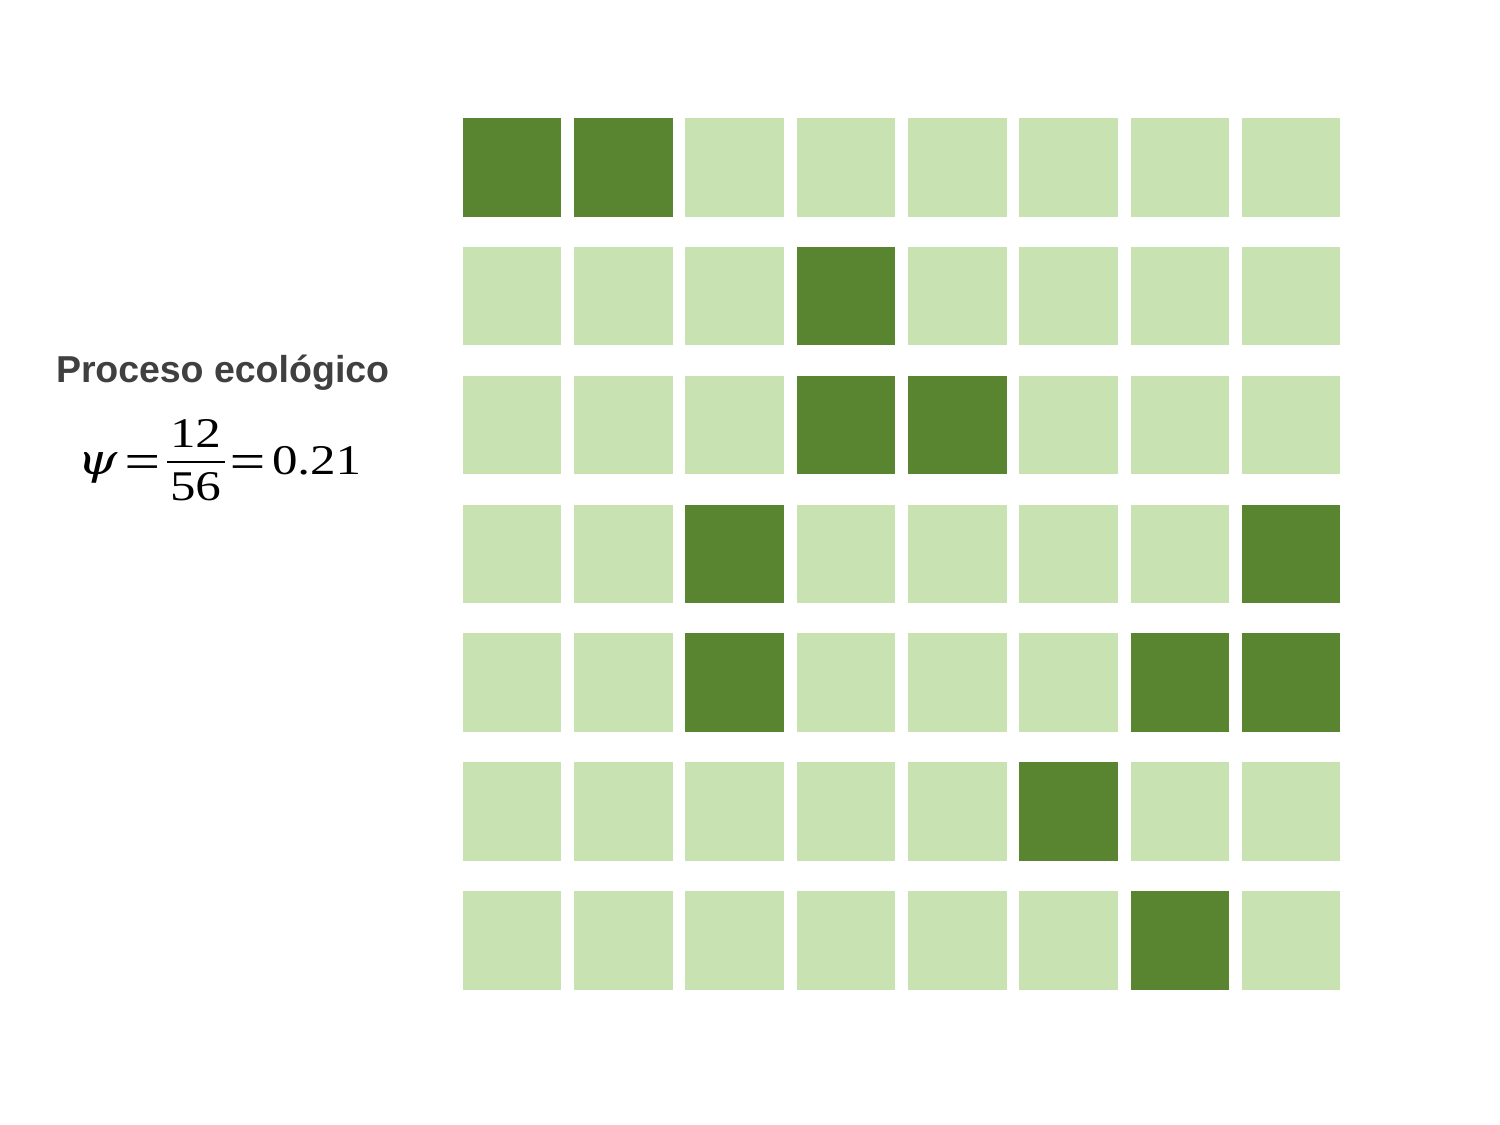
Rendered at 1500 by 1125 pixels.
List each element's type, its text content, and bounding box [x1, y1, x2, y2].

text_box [438, 89, 1365, 1000]
text_box Proceso ecológico [41, 338, 408, 398]
